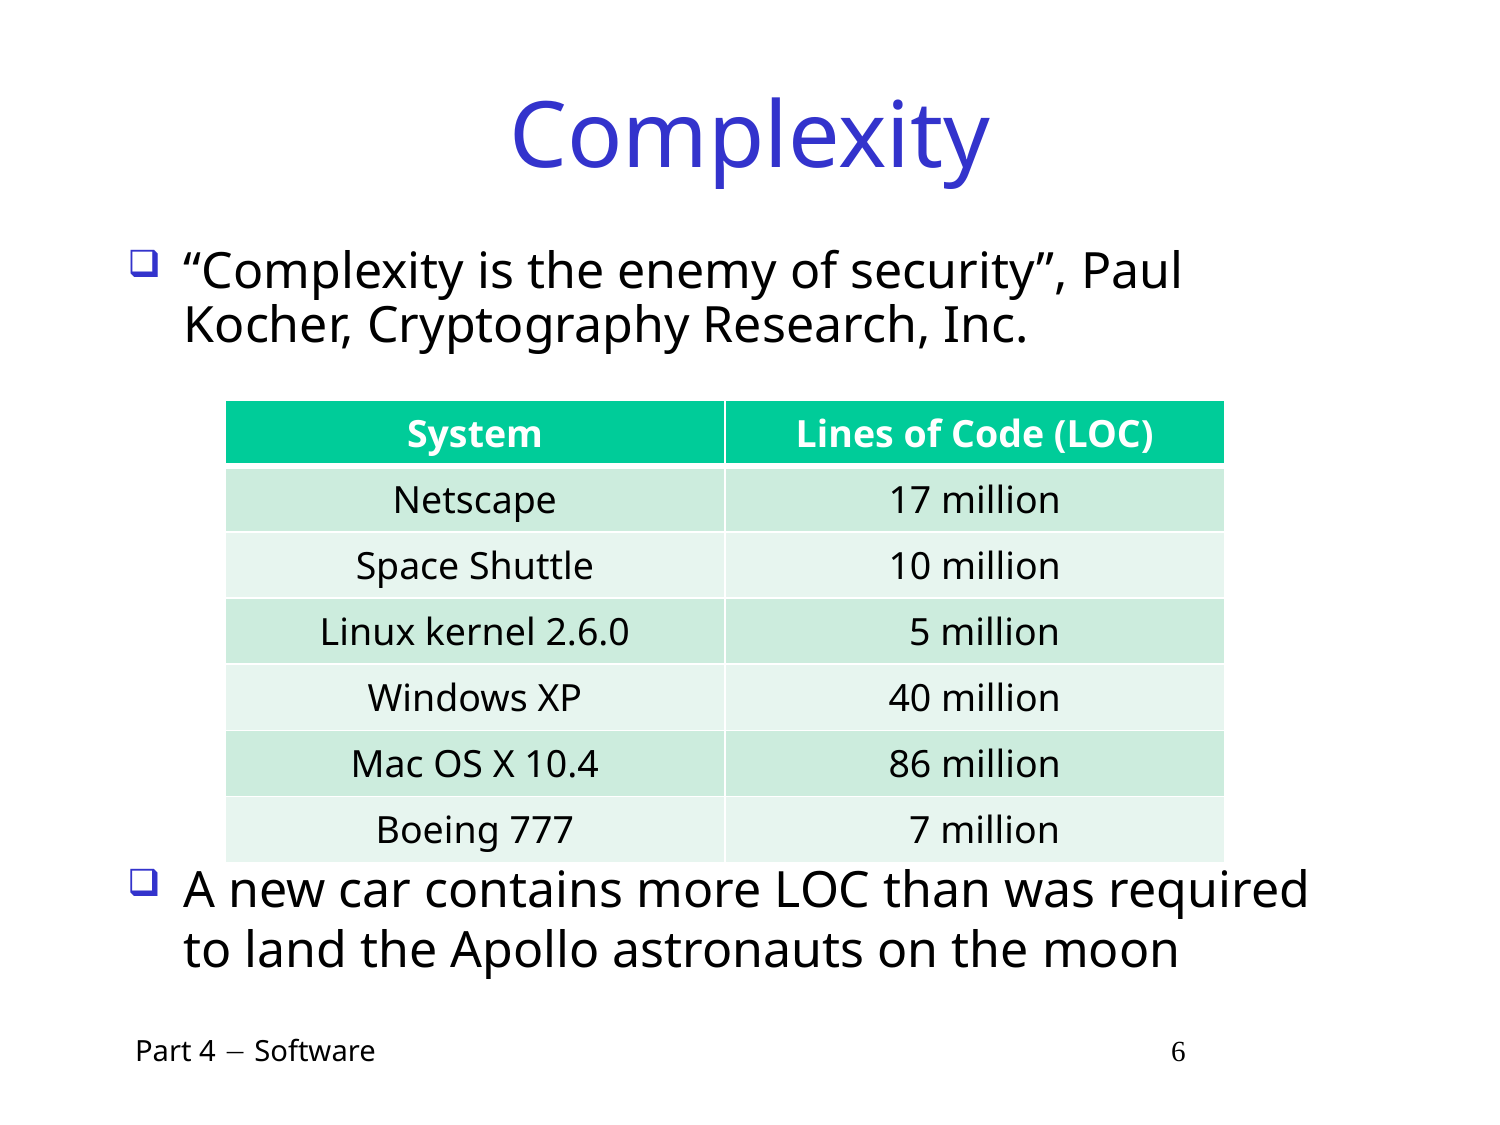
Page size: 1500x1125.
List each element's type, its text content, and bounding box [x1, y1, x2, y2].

table_cell 5 million [726, 599, 1224, 663]
table_cell Windows XP [226, 665, 724, 730]
table_cell Mac OS X 10.4 [226, 731, 724, 796]
table_cell 10 million [726, 533, 1224, 597]
text_box A new car contains more LOC than was required to land the Apollo astronauts on the moon [112, 849, 1338, 1000]
table_header Lines of Code (LOC) [726, 401, 1224, 463]
table_cell 17 million [726, 469, 1224, 531]
table_cell Netscape [226, 469, 724, 531]
title Complexity [112, 37, 1388, 226]
list “Complexity is the enemy of security”, Paul Kocher, Cryptography Research, Inc. [112, 237, 1351, 376]
table_cell 40 million [726, 665, 1224, 730]
table_cell 7 million [726, 797, 1224, 862]
footer Part 4  Software 6 [112, 1024, 1401, 1101]
table_cell Boeing 777 [226, 797, 724, 862]
table_header System [226, 401, 724, 463]
table_cell Linux kernel 2.6.0 [226, 599, 724, 663]
table_cell 86 million [726, 731, 1224, 796]
table_cell Space Shuttle [226, 533, 724, 597]
